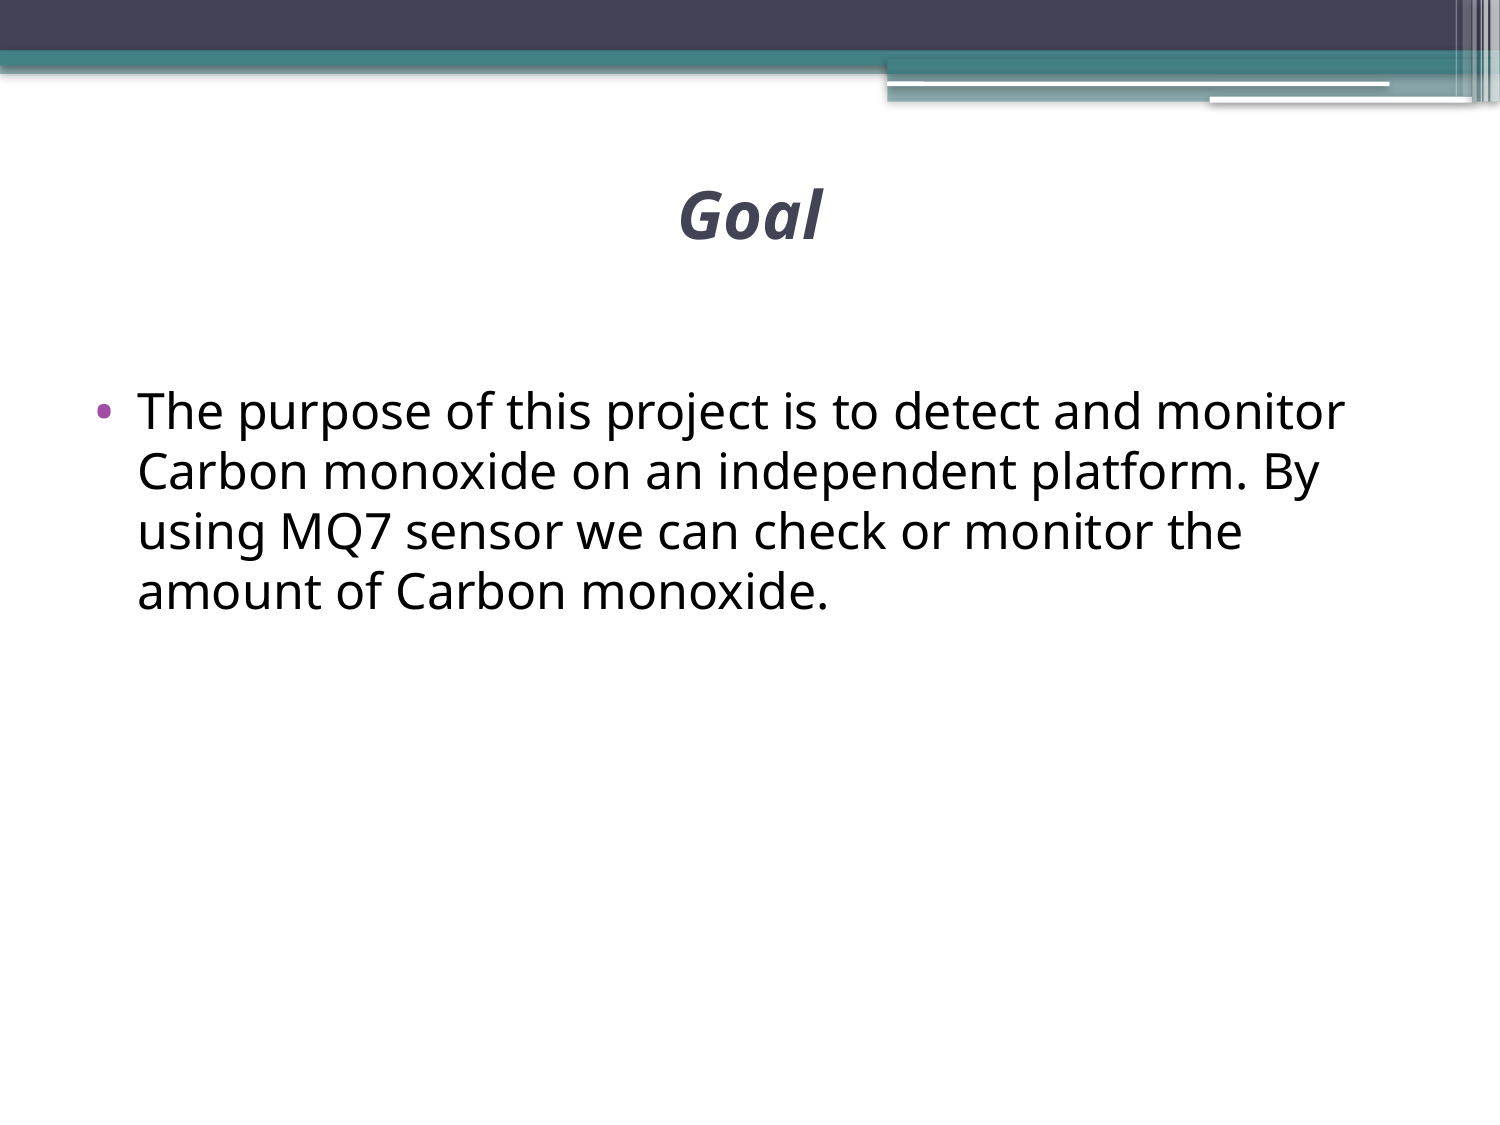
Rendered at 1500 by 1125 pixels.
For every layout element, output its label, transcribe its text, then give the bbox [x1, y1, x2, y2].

title Goal [75, 125, 1425, 300]
list The purpose of this project is to detect and monitor Carbon monoxide on an independent platform. By using MQ7 sensor we can check or monitor the amount of Carbon monoxide. [62, 162, 1413, 1075]
